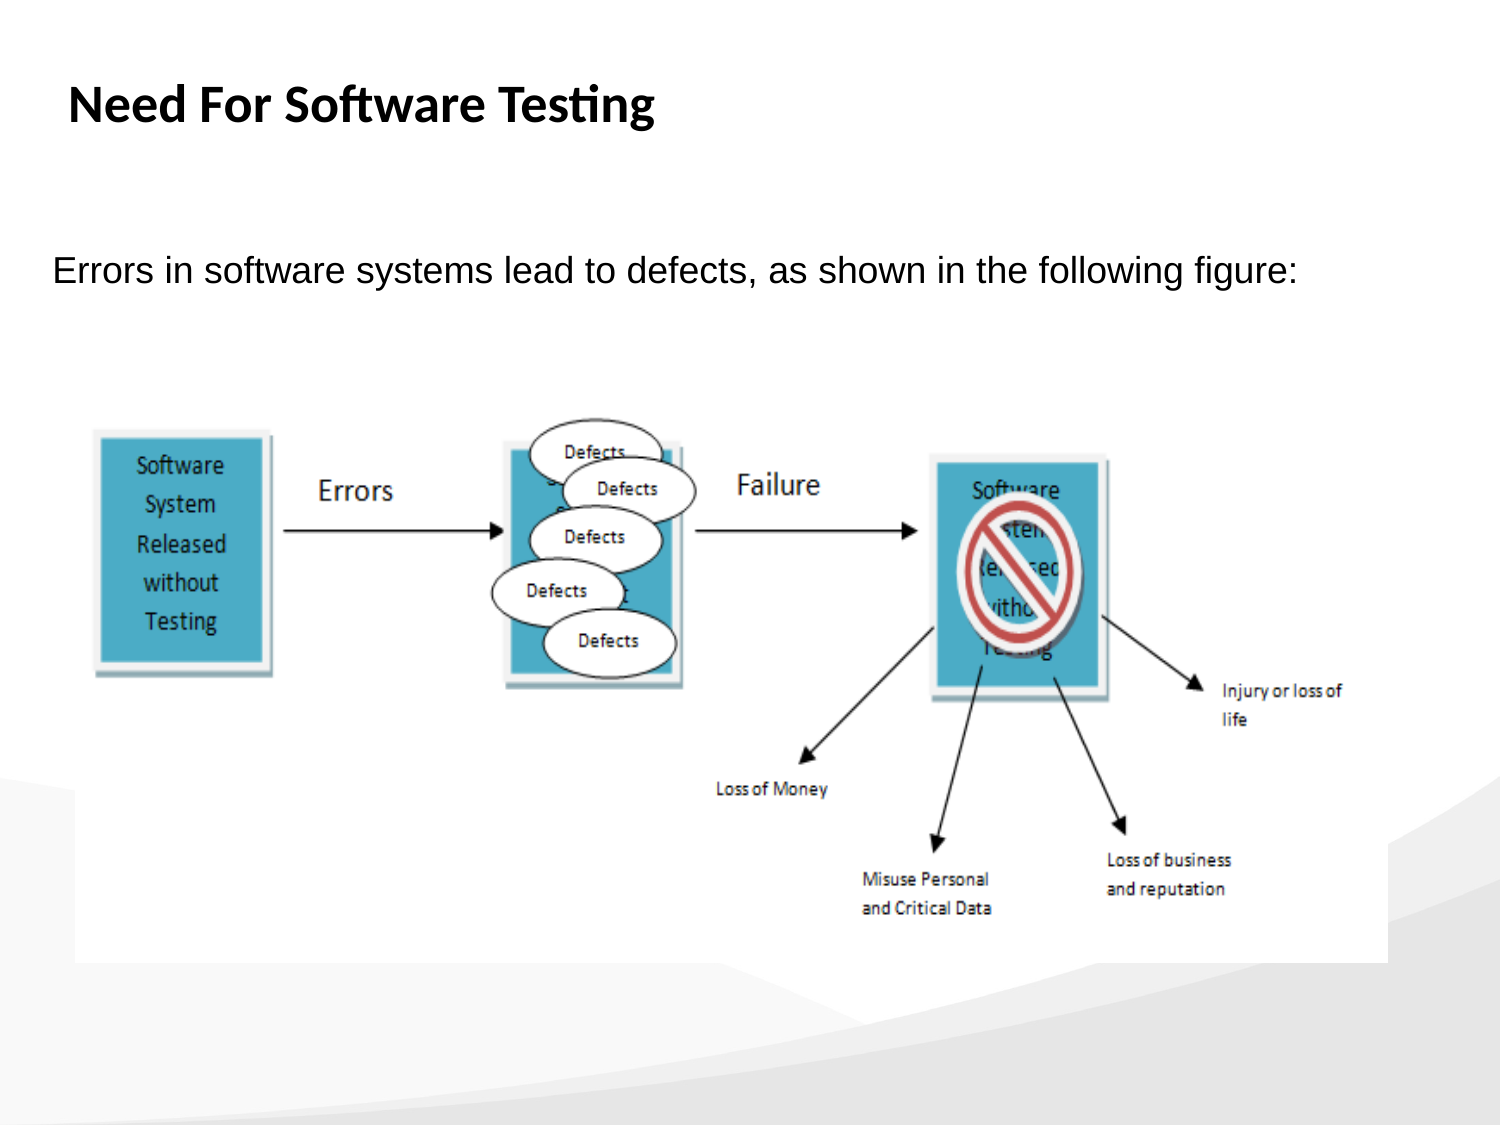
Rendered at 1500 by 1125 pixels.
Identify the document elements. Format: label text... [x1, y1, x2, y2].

text_box Errors in software systems lead to defects, as shown in the following figure: [37, 238, 1425, 298]
picture [0, 0, 1500, 1125]
text_box Need For Software Testing [53, 7, 1328, 195]
